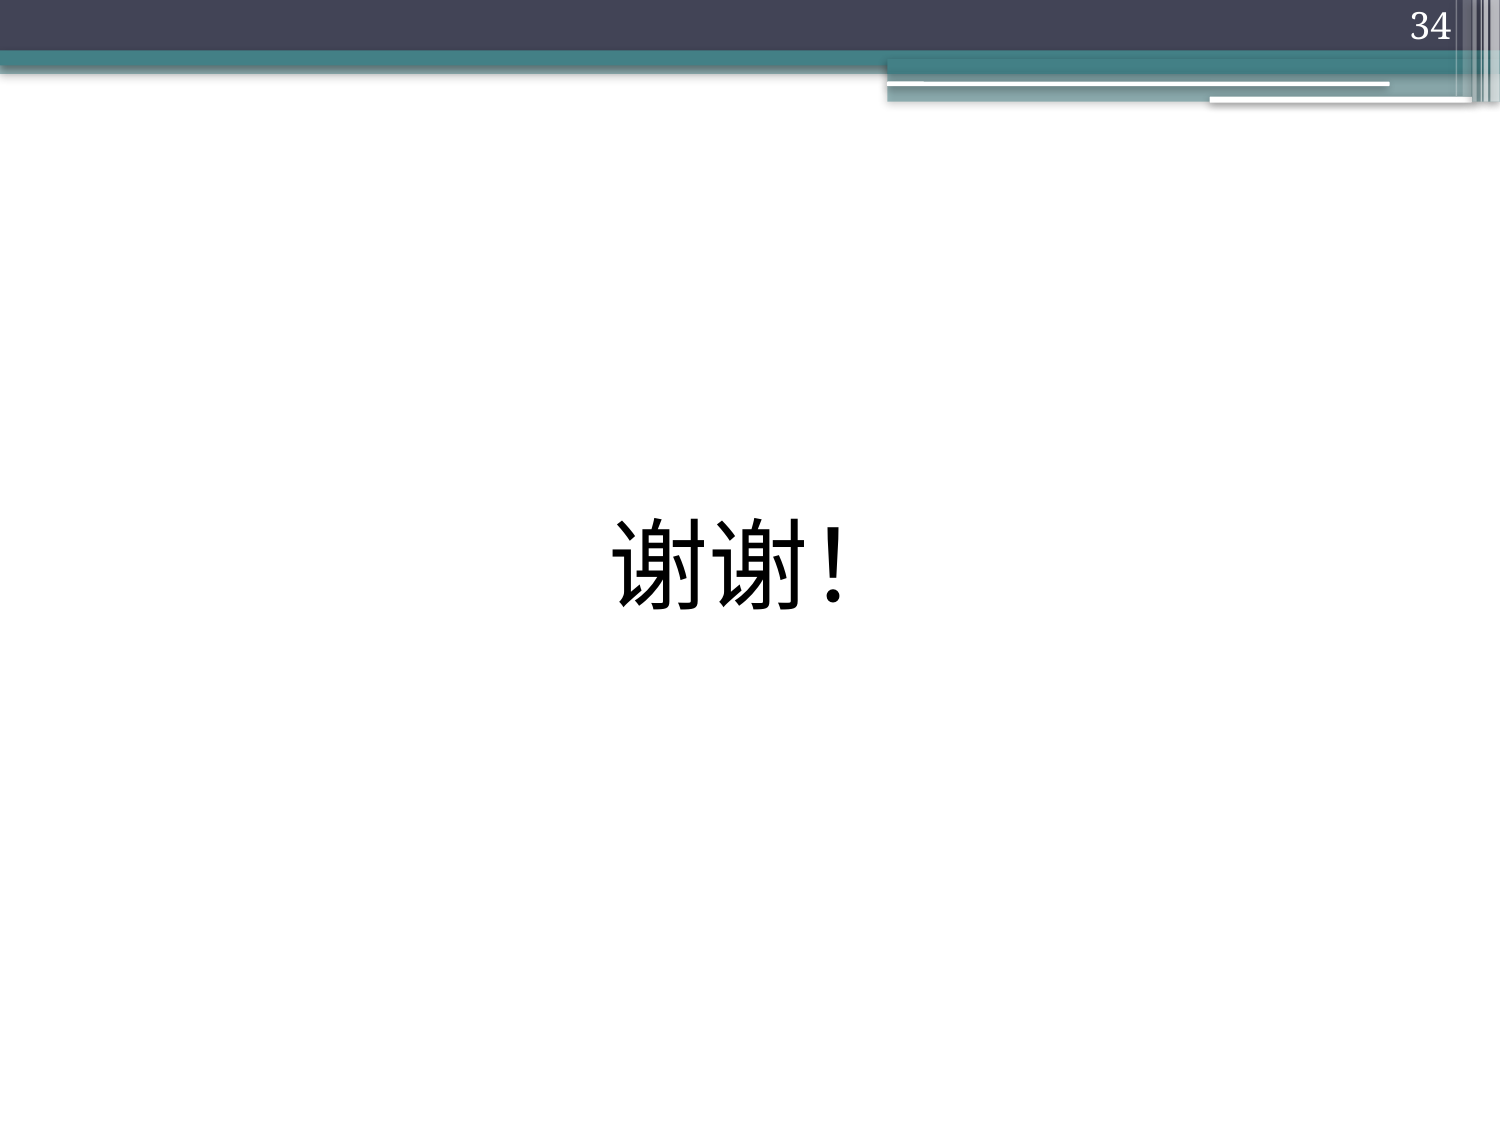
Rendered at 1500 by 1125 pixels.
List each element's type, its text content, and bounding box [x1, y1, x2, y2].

list 谢谢！ [75, 368, 1425, 1079]
slide_number 34 [1341, 0, 1466, 61]
